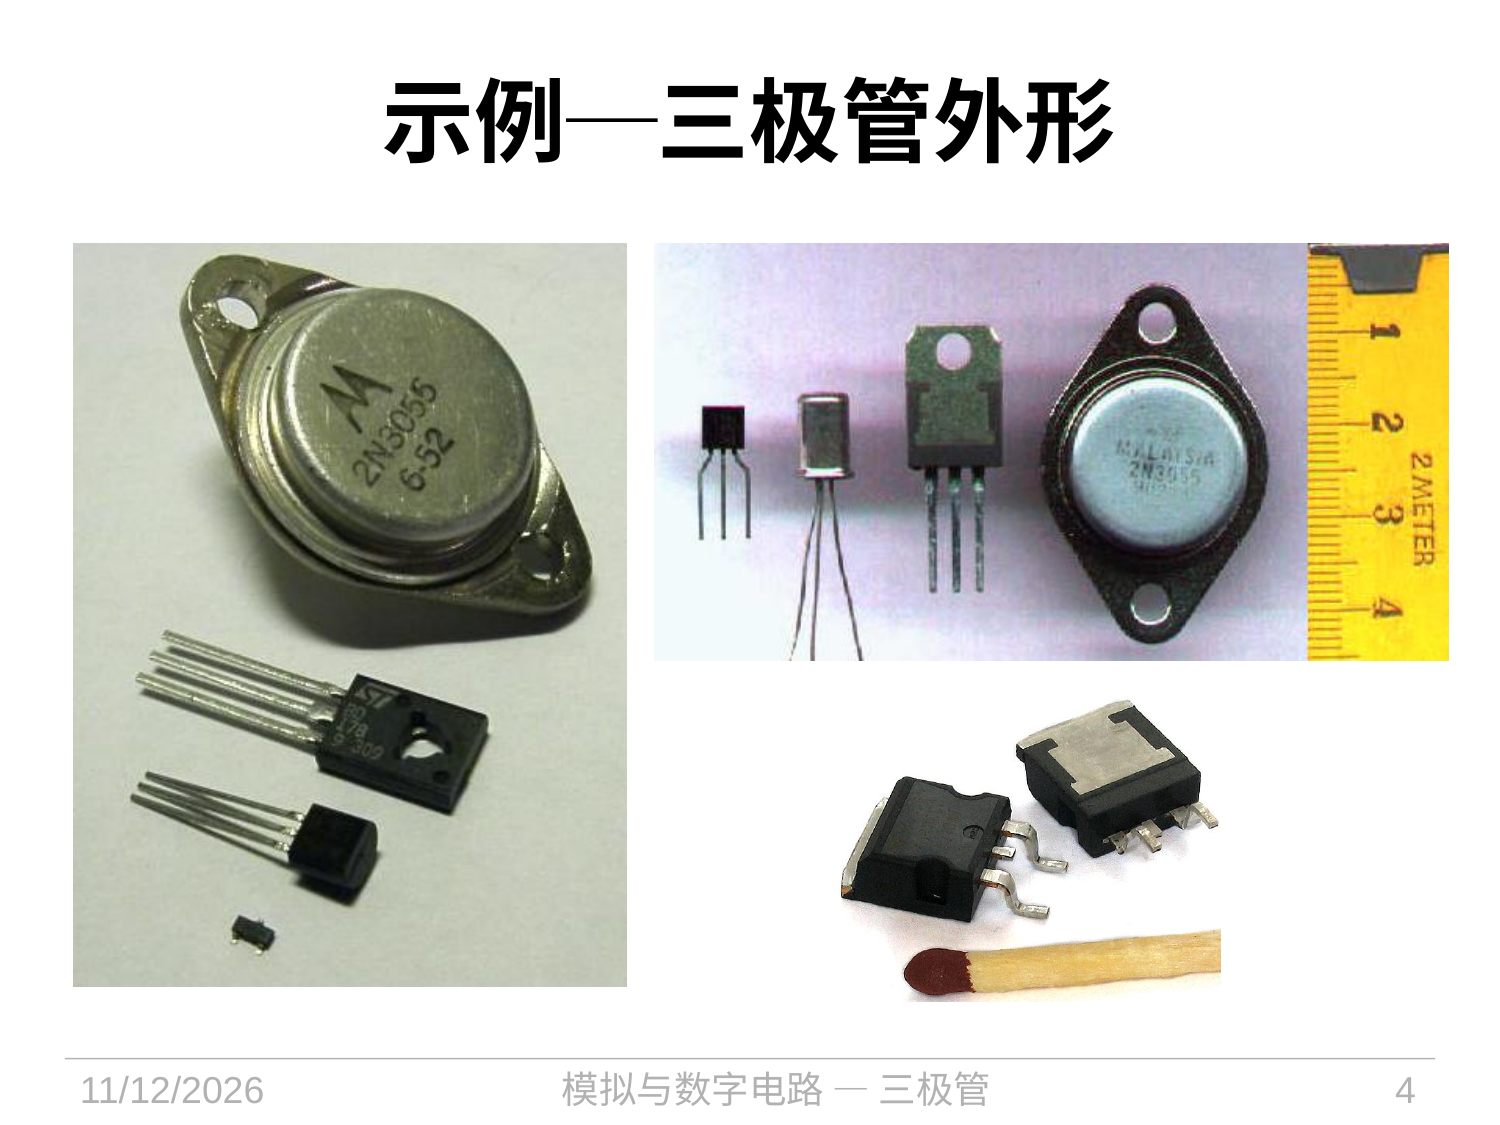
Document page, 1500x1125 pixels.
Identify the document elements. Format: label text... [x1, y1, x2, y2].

picture [73, 243, 627, 987]
title 示例─三极管外形 [75, 24, 1425, 213]
picture [837, 695, 1222, 1003]
picture [654, 243, 1449, 661]
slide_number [64, 1058, 348, 1125]
footer 模拟与数字电路 — 三极管 [373, 1058, 1179, 1125]
slide_number 4 [1230, 1058, 1431, 1125]
